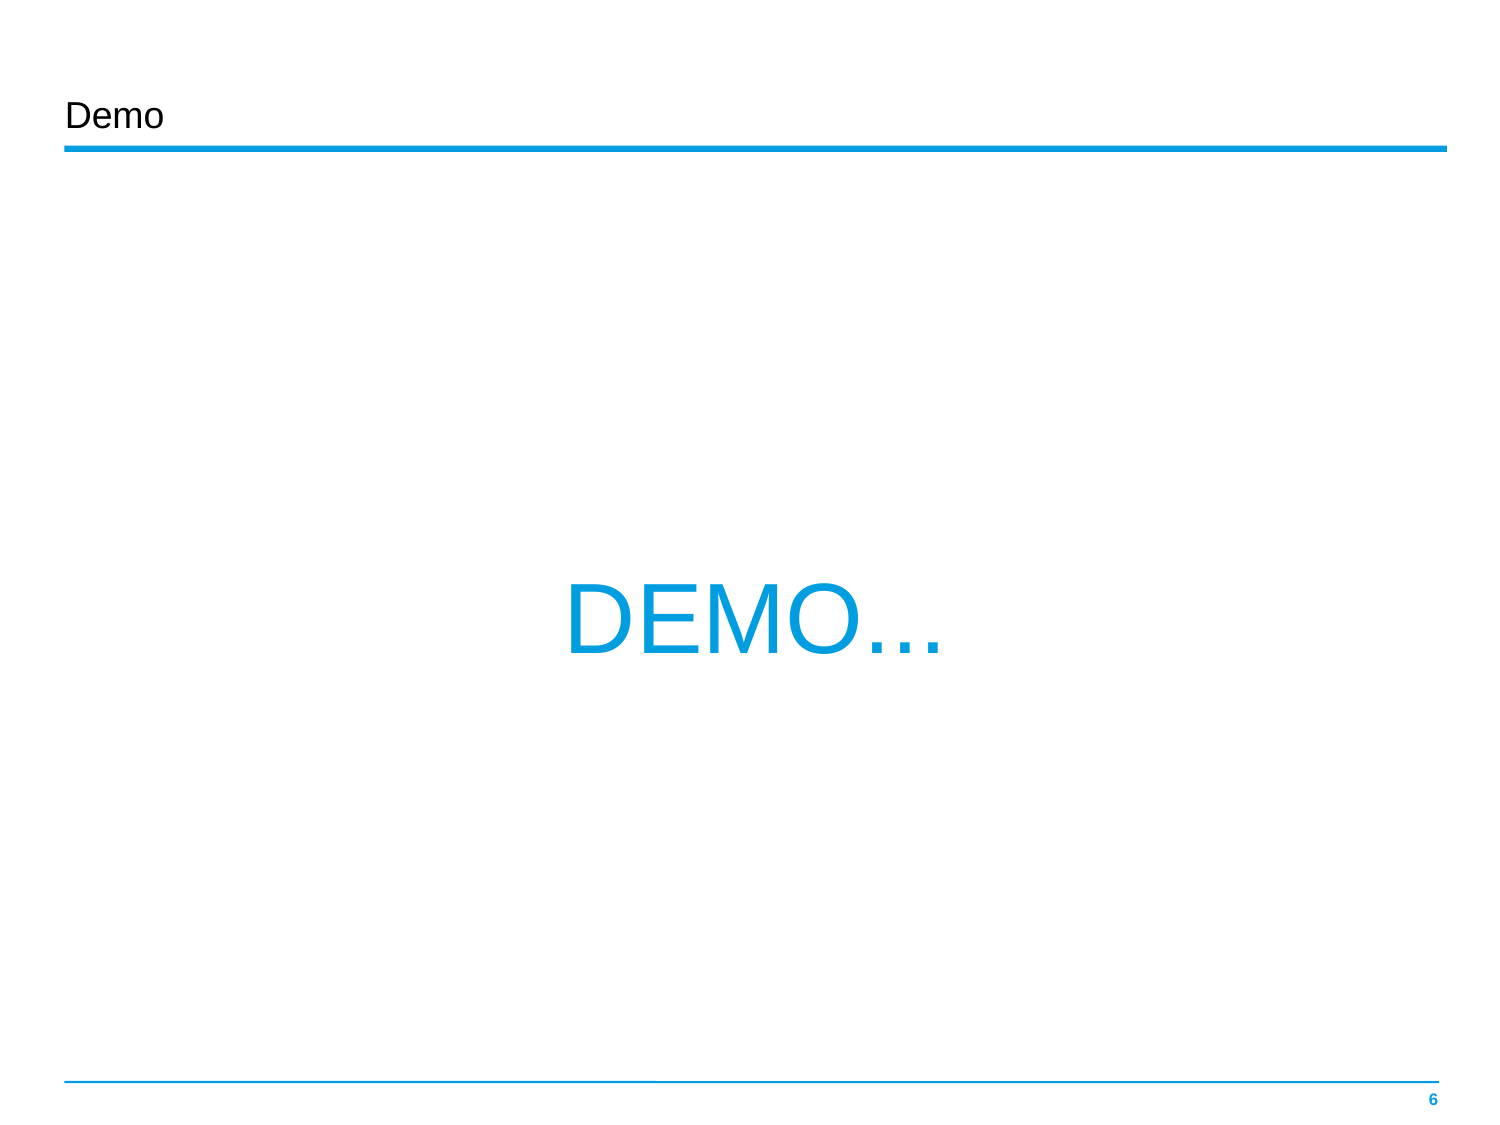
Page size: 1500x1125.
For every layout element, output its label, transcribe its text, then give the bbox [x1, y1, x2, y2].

title Demo [64, 23, 1447, 137]
slide_number 6 [1393, 1088, 1438, 1110]
list DEMO... [64, 224, 1448, 1000]
